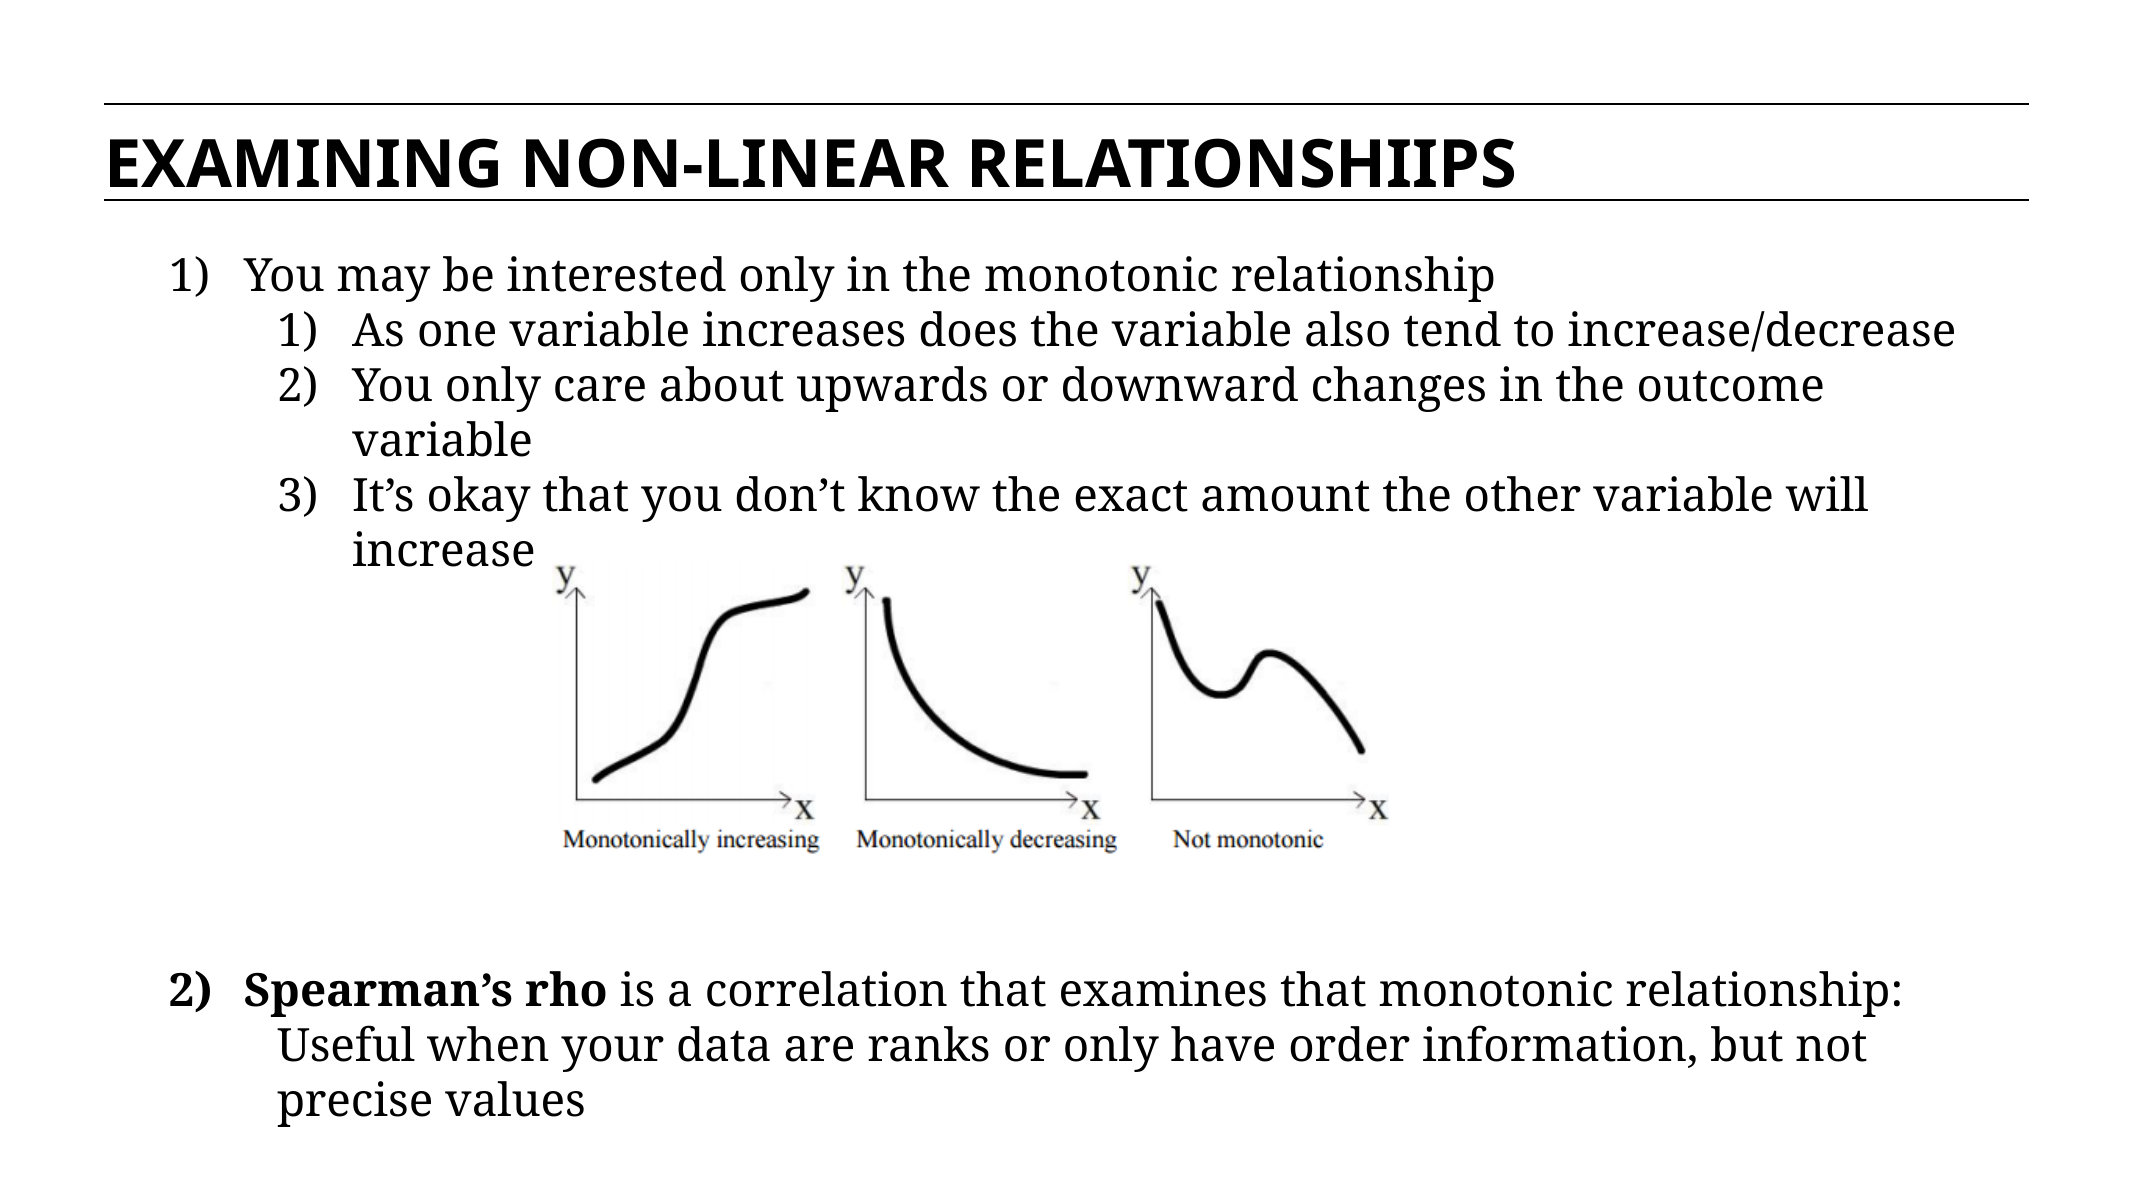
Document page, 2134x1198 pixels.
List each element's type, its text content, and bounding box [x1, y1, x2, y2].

text_box EXAMINING NON-LINEAR RELATIONSHIIPS [104, 120, 2030, 192]
list You may be interested only in the monotonic relationship As one variable increases does the variable also tend to increase/decrease You only care about upwards or downward changes in the outcome variable It’s okay that you don’t know the exact amount the other variable will increase or decrease as the predictor changes Spearman’s rho is a correlation that examines that monotonic relationship: Useful when your data are ranks or only have order information, but not precise values [153, 230, 2030, 1004]
picture [537, 529, 1422, 872]
